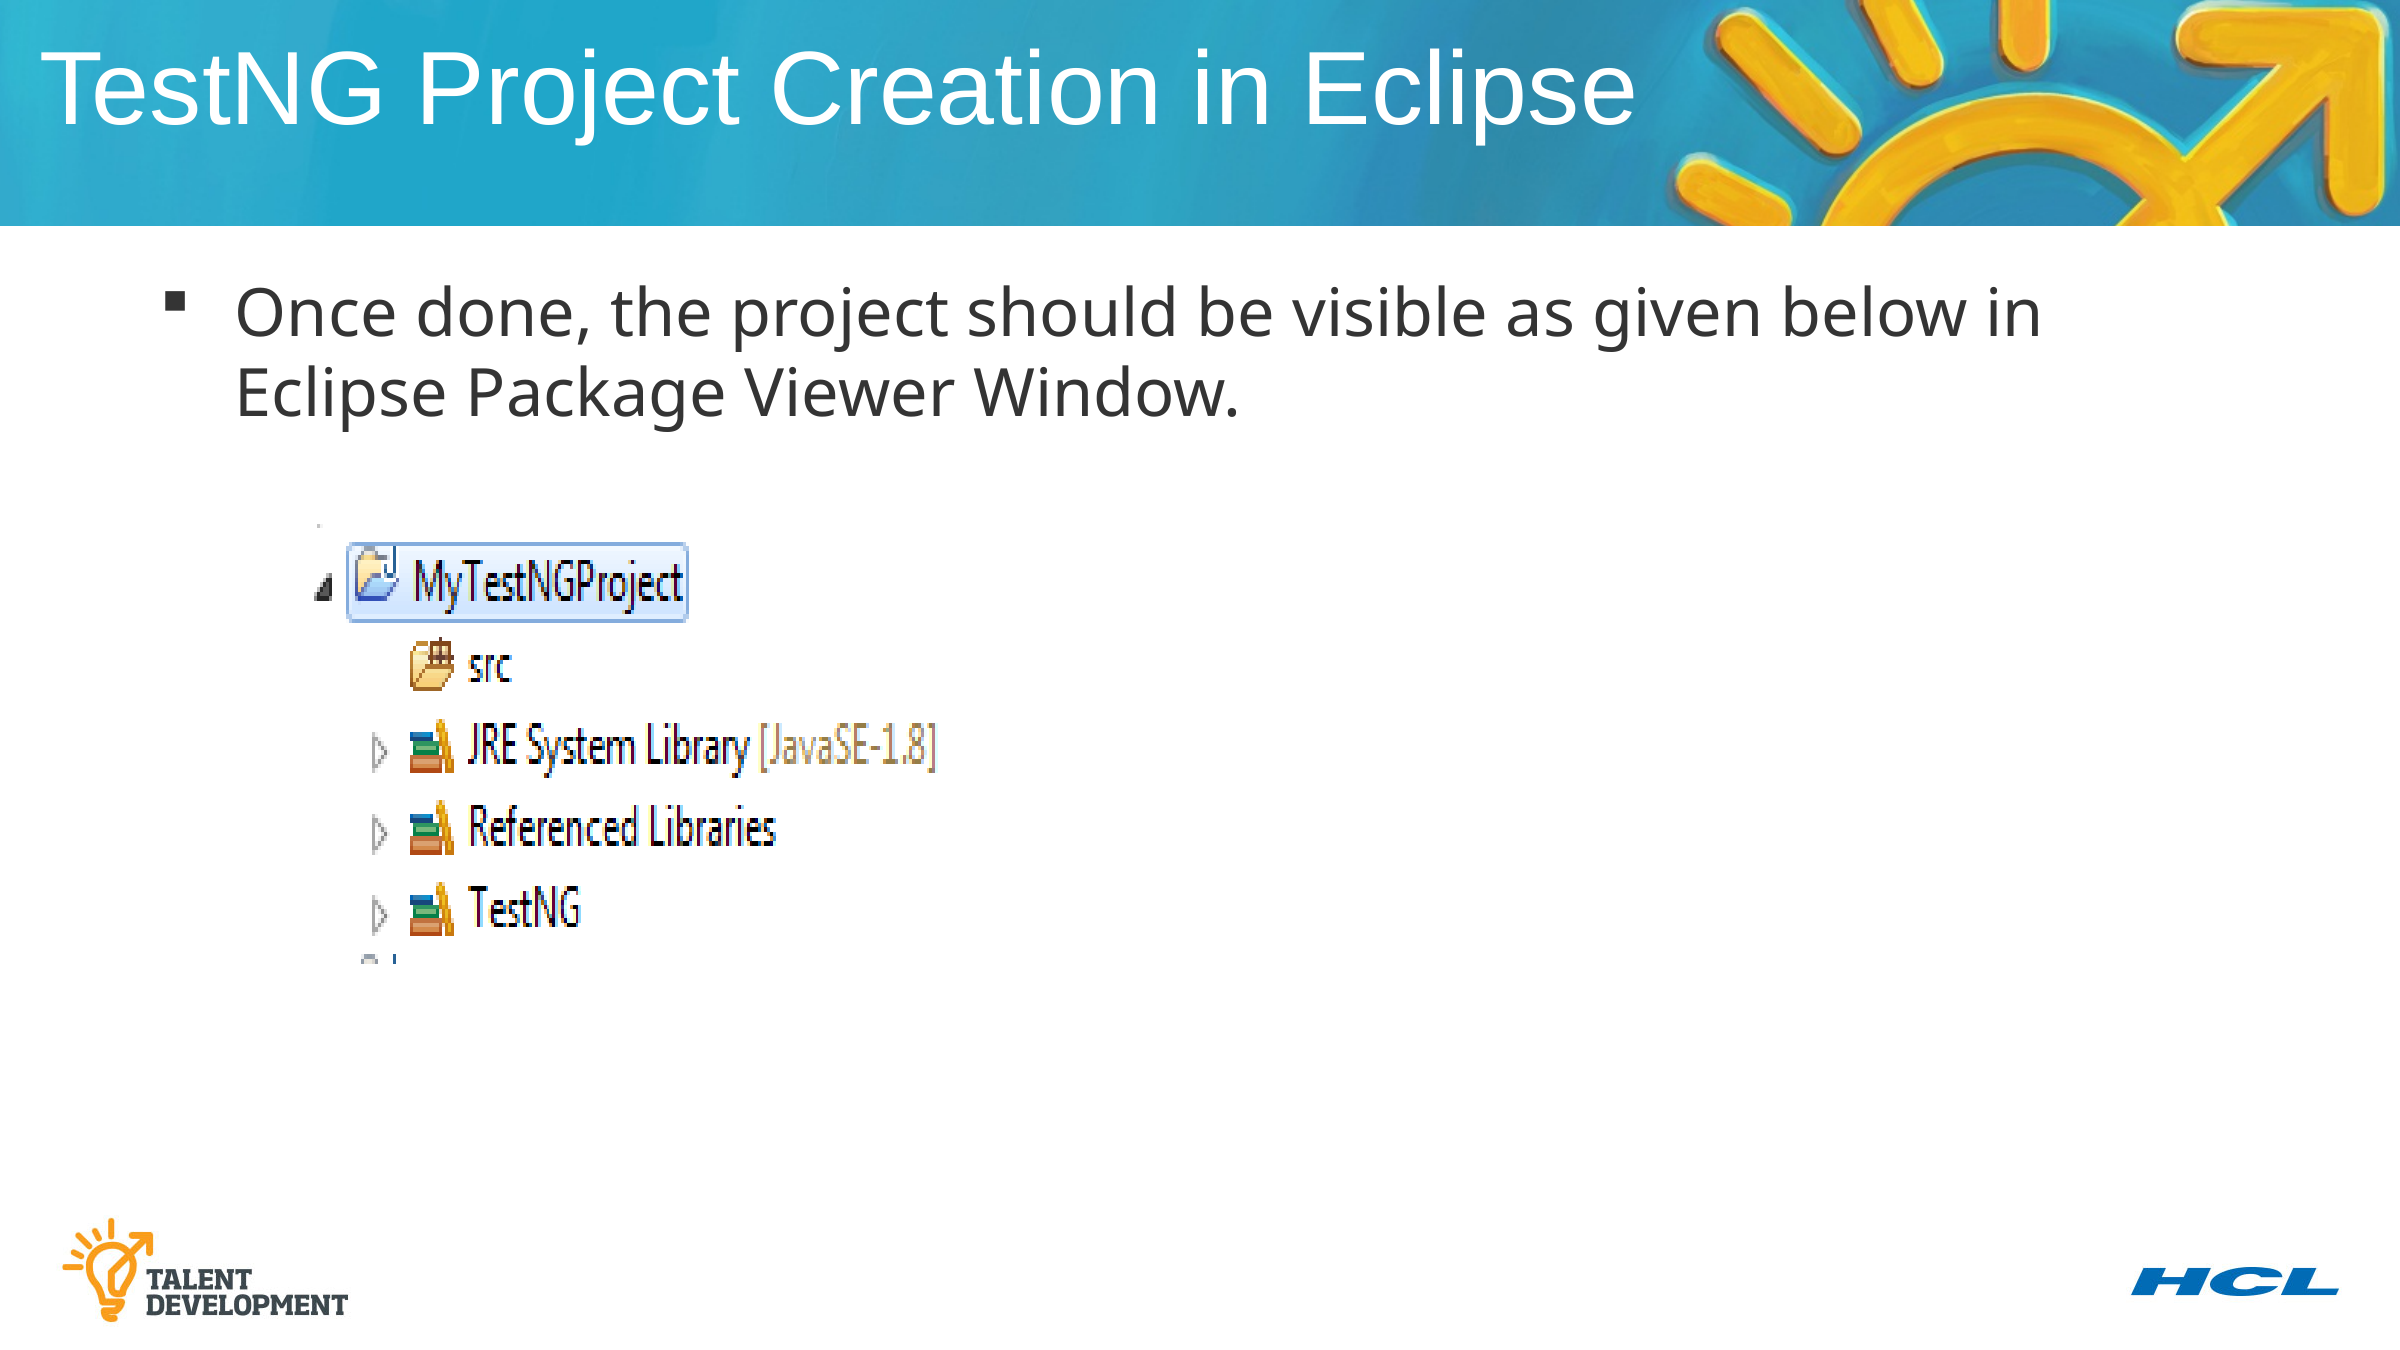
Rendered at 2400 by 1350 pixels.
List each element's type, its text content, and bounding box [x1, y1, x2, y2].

list Once done, the project should be visible as given below in Eclipse Package Viewer Window. [144, 262, 2275, 1225]
picture [0, 0, 2400, 226]
list TestNG Project Creation in Eclipse [24, 12, 1675, 138]
picture [2100, 1169, 2397, 1350]
picture [0, 1169, 389, 1350]
picture [312, 524, 988, 964]
